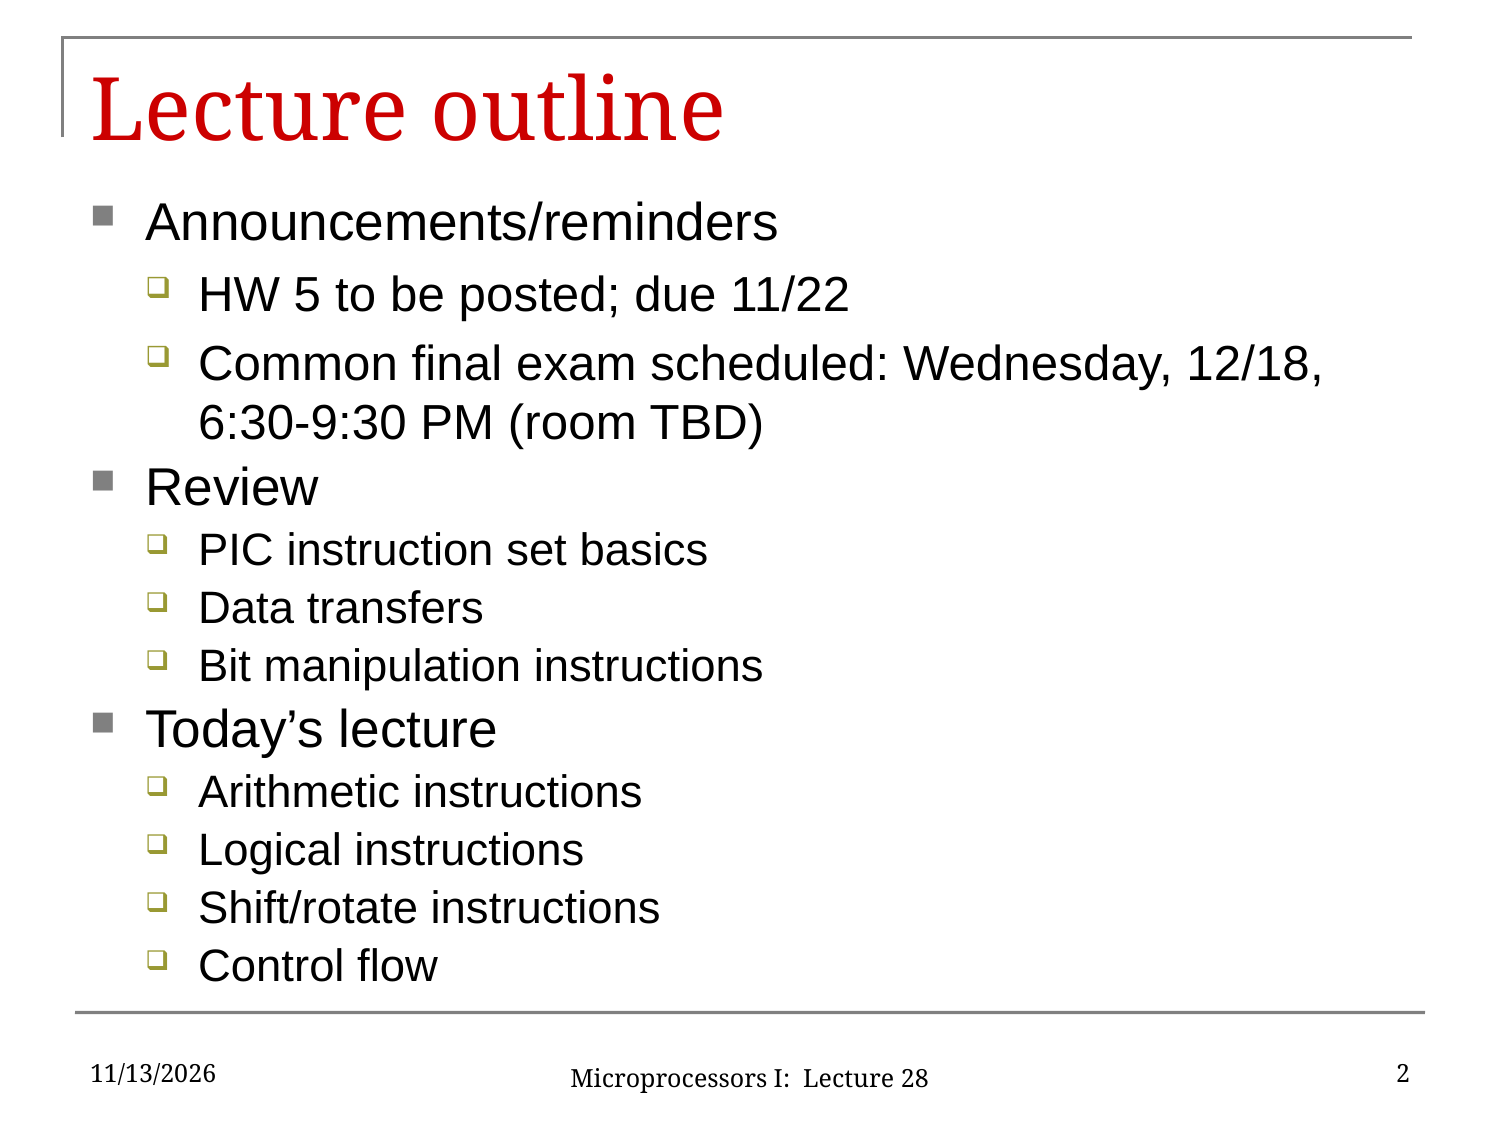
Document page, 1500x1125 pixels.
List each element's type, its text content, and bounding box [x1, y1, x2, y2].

list Announcements/reminders HW 5 to be posted; due 11/22 Common final exam scheduled: Wednesday, 12/18, 6:30-9:30 PM (room TBD) Review PIC instruction set basics Data transfers Bit manipulation instructions Today’s lecture Arithmetic instructions Logical instructions Shift/rotate instructions Control flow [75, 187, 1425, 1006]
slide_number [74, 1023, 426, 1100]
slide_number 2 [1074, 1023, 1426, 1100]
footer Microprocessors I: Lecture 28 [512, 1024, 988, 1101]
title Lecture outline [75, 45, 1425, 163]
